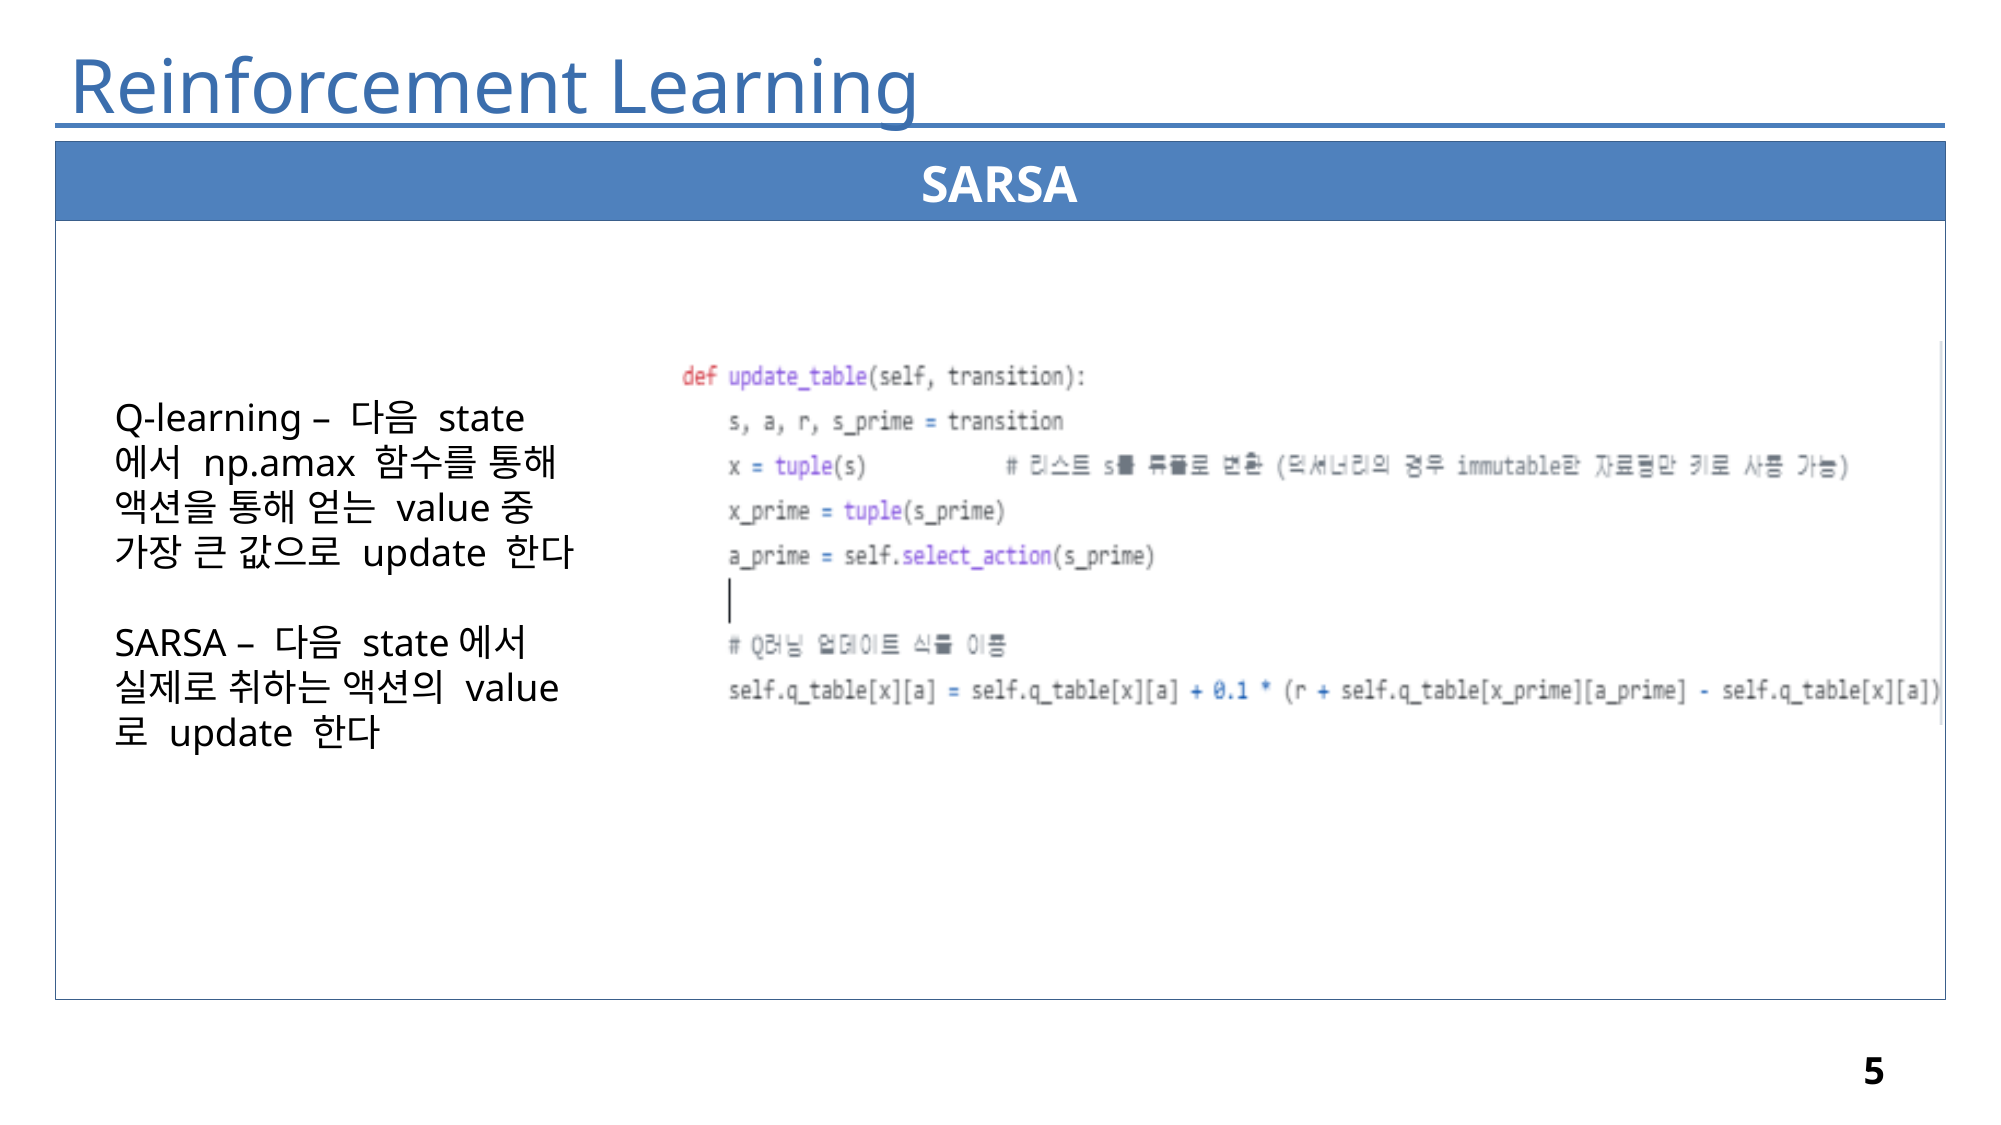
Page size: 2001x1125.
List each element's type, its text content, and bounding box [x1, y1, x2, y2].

text_box [53, 221, 1947, 1002]
slide_number 5 [1433, 1042, 1900, 1103]
picture [669, 341, 1946, 726]
text_box Q-learning – 다음 state에서 np.amax 함수를 통해 액션을 통해 얻는 value중 가장 큰 값으로 update 한다 SARSA – 다음 state에서 실제로 취하는 액션의 value로 update 한다 [99, 341, 599, 762]
text_box Reinforcement Learning [54, 30, 1260, 125]
text_box SARSA [53, 140, 1947, 222]
